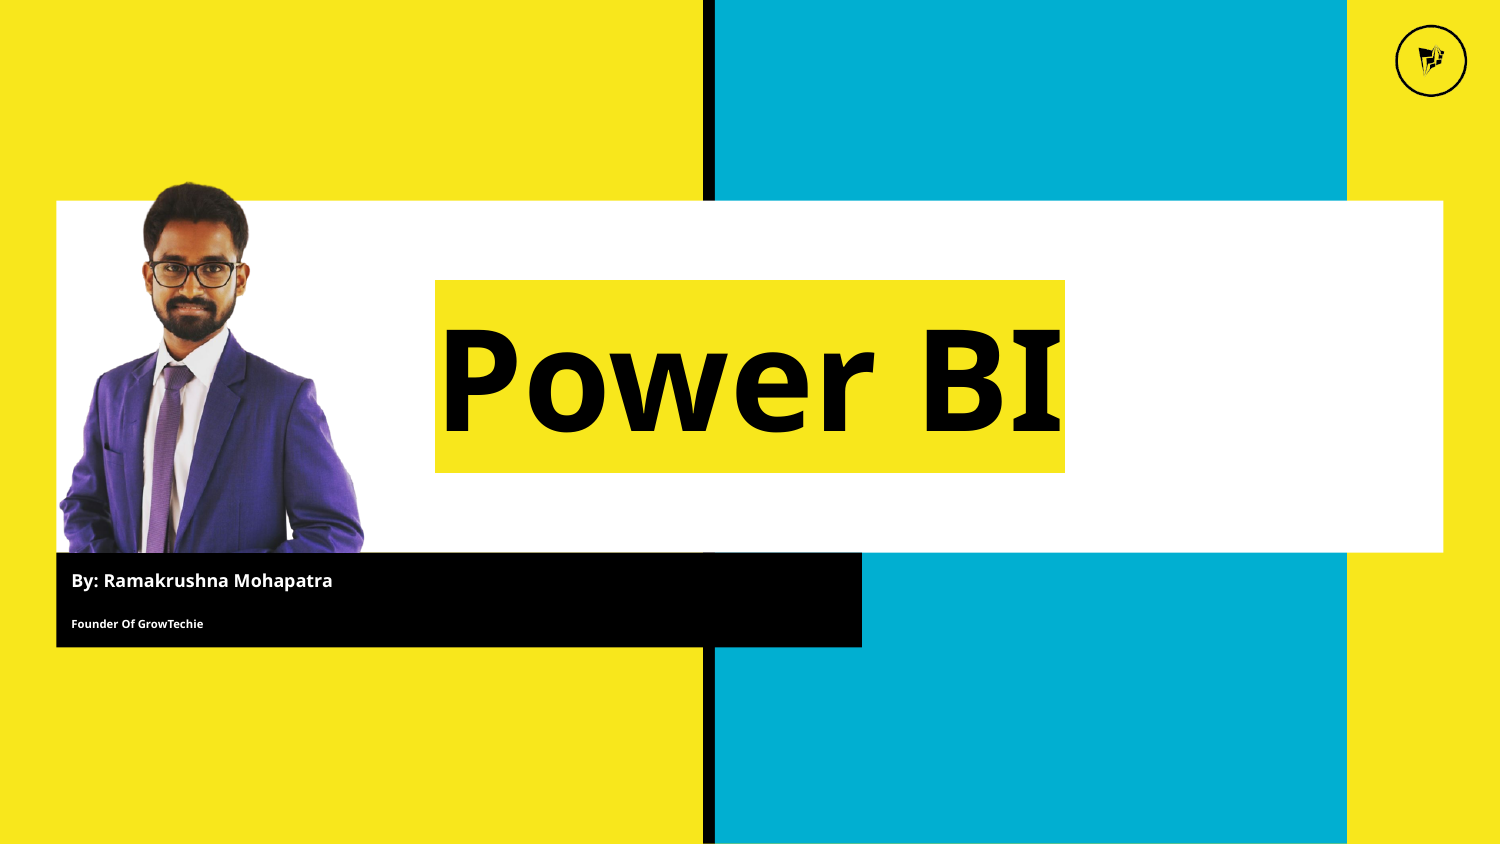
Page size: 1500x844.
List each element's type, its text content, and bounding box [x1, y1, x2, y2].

picture [1376, 13, 1483, 109]
subtitle By: Ramakrushna Mohapatra Founder Of GrowTechie [56, 552, 862, 648]
title Power BI [412, 200, 1444, 553]
picture [22, 167, 408, 553]
